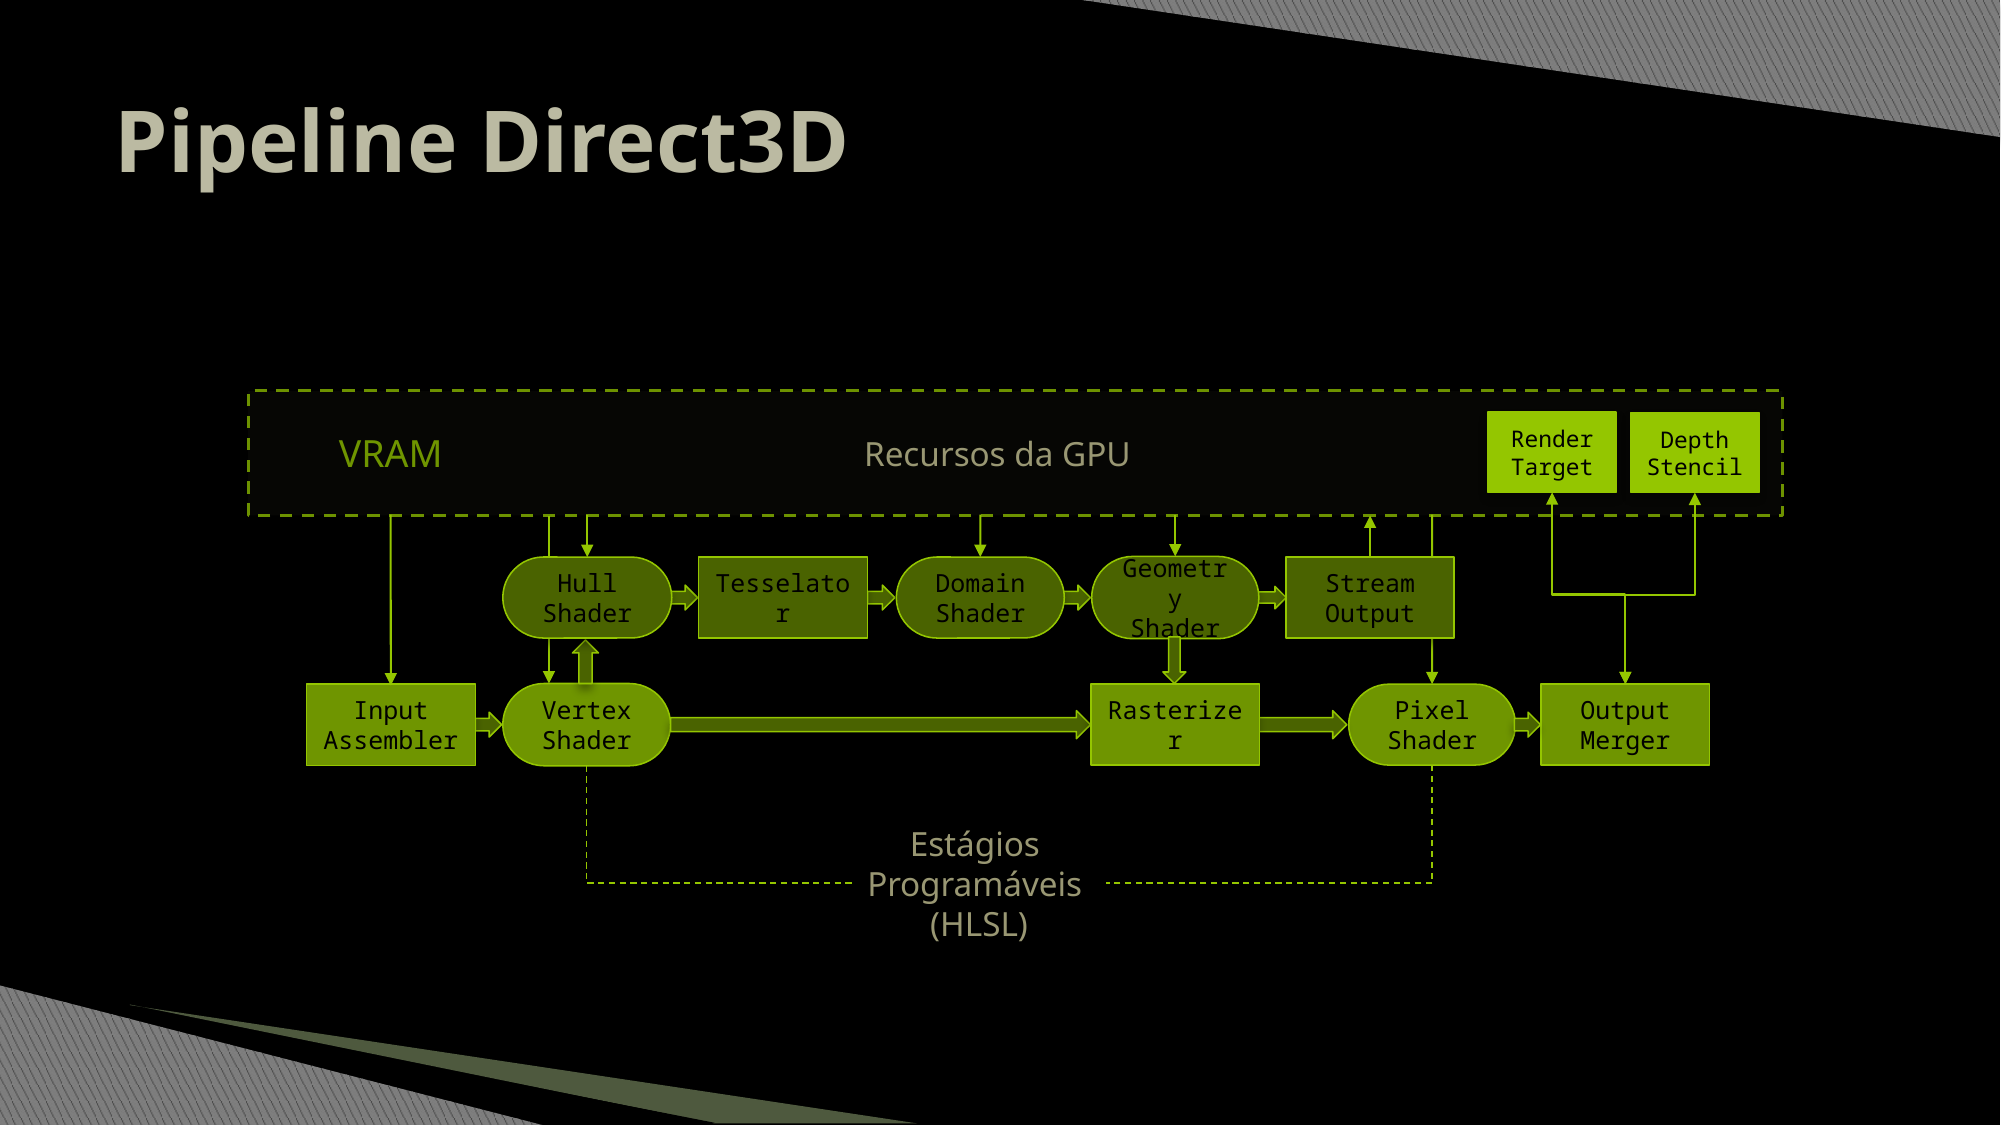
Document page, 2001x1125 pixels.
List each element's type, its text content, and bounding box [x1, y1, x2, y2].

title Pipeline Direct3D [99, 45, 1900, 233]
picture [0, 985, 543, 1125]
picture [1082, 0, 2000, 138]
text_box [247, 390, 1783, 953]
